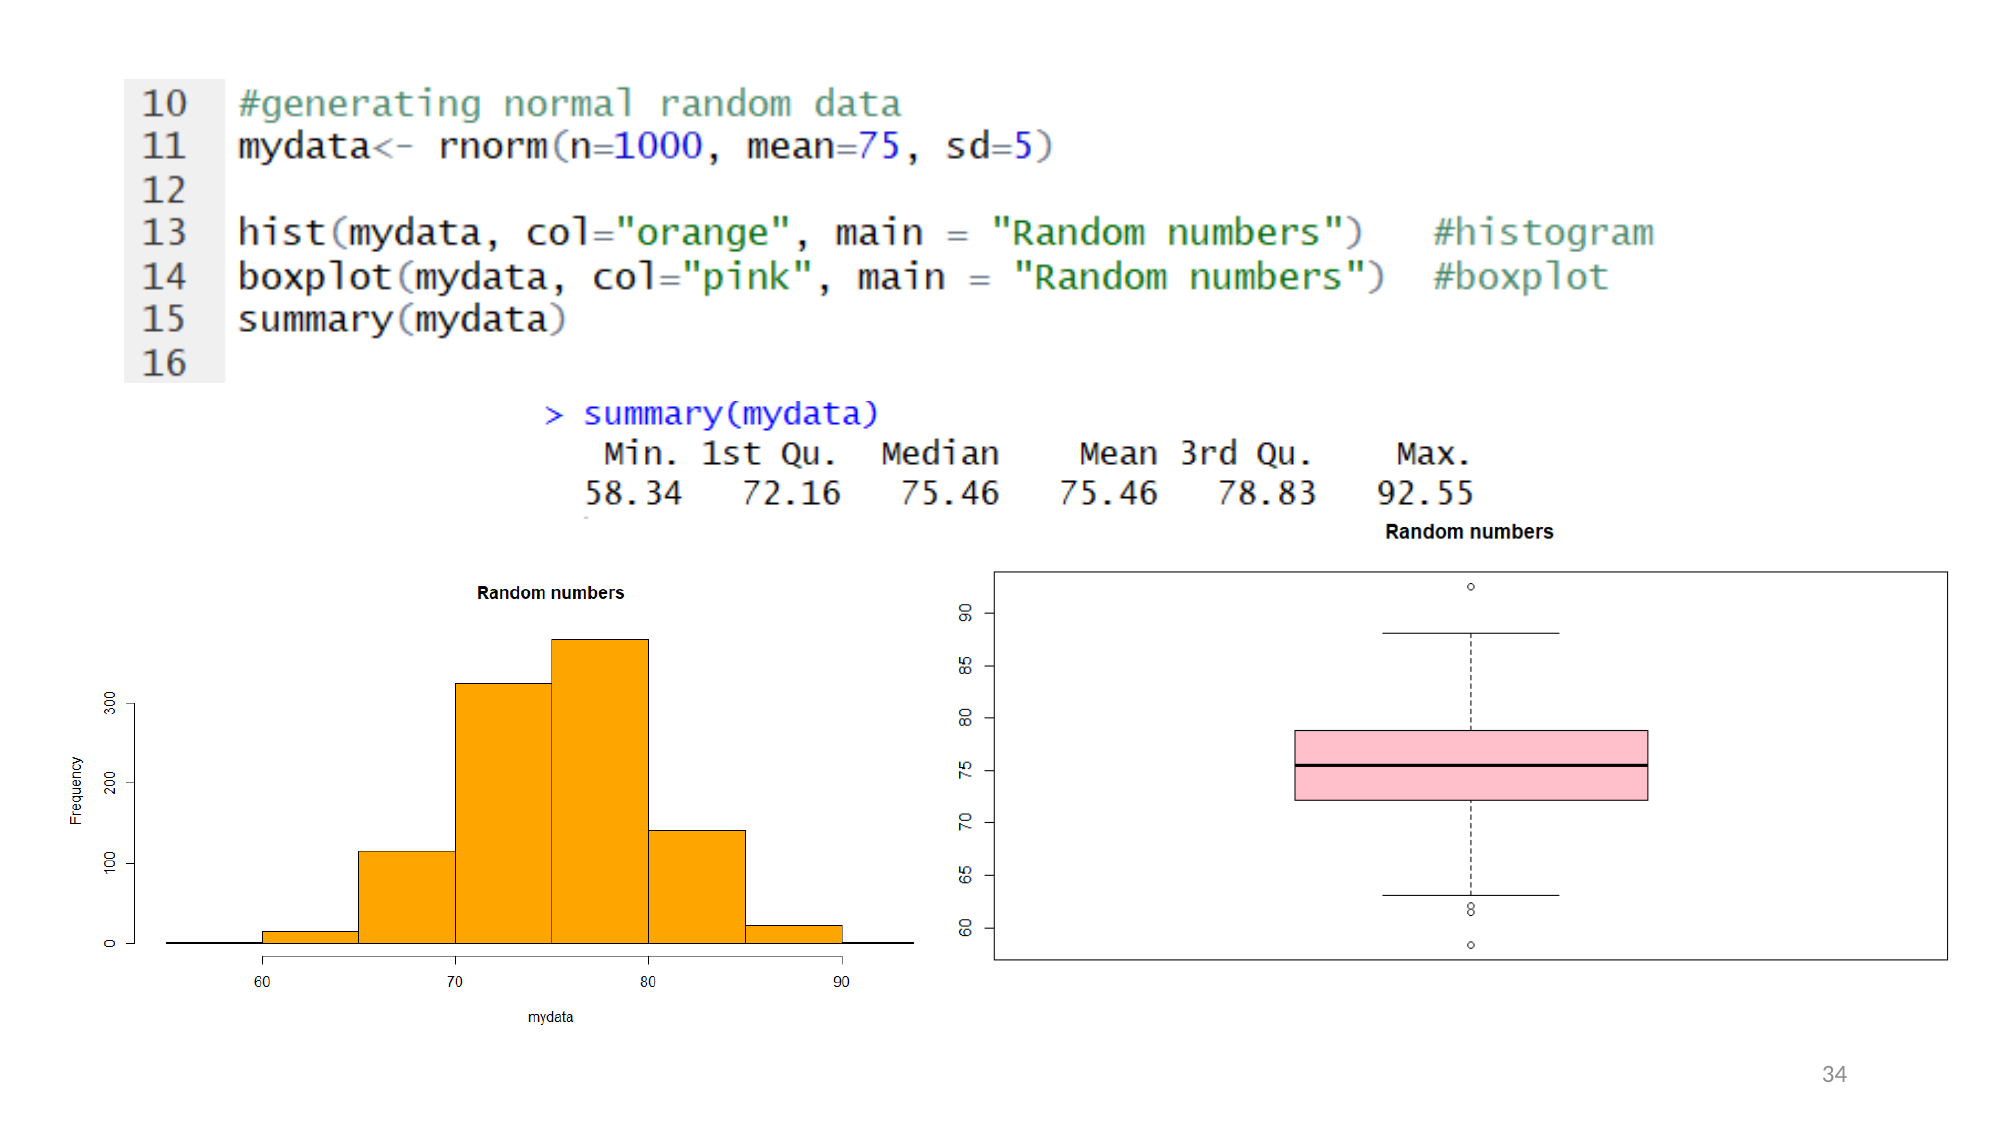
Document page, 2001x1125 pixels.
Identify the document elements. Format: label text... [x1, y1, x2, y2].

picture [64, 401, 1989, 1063]
slide_number 34 [1412, 1063, 1863, 1103]
picture [124, 79, 1666, 383]
